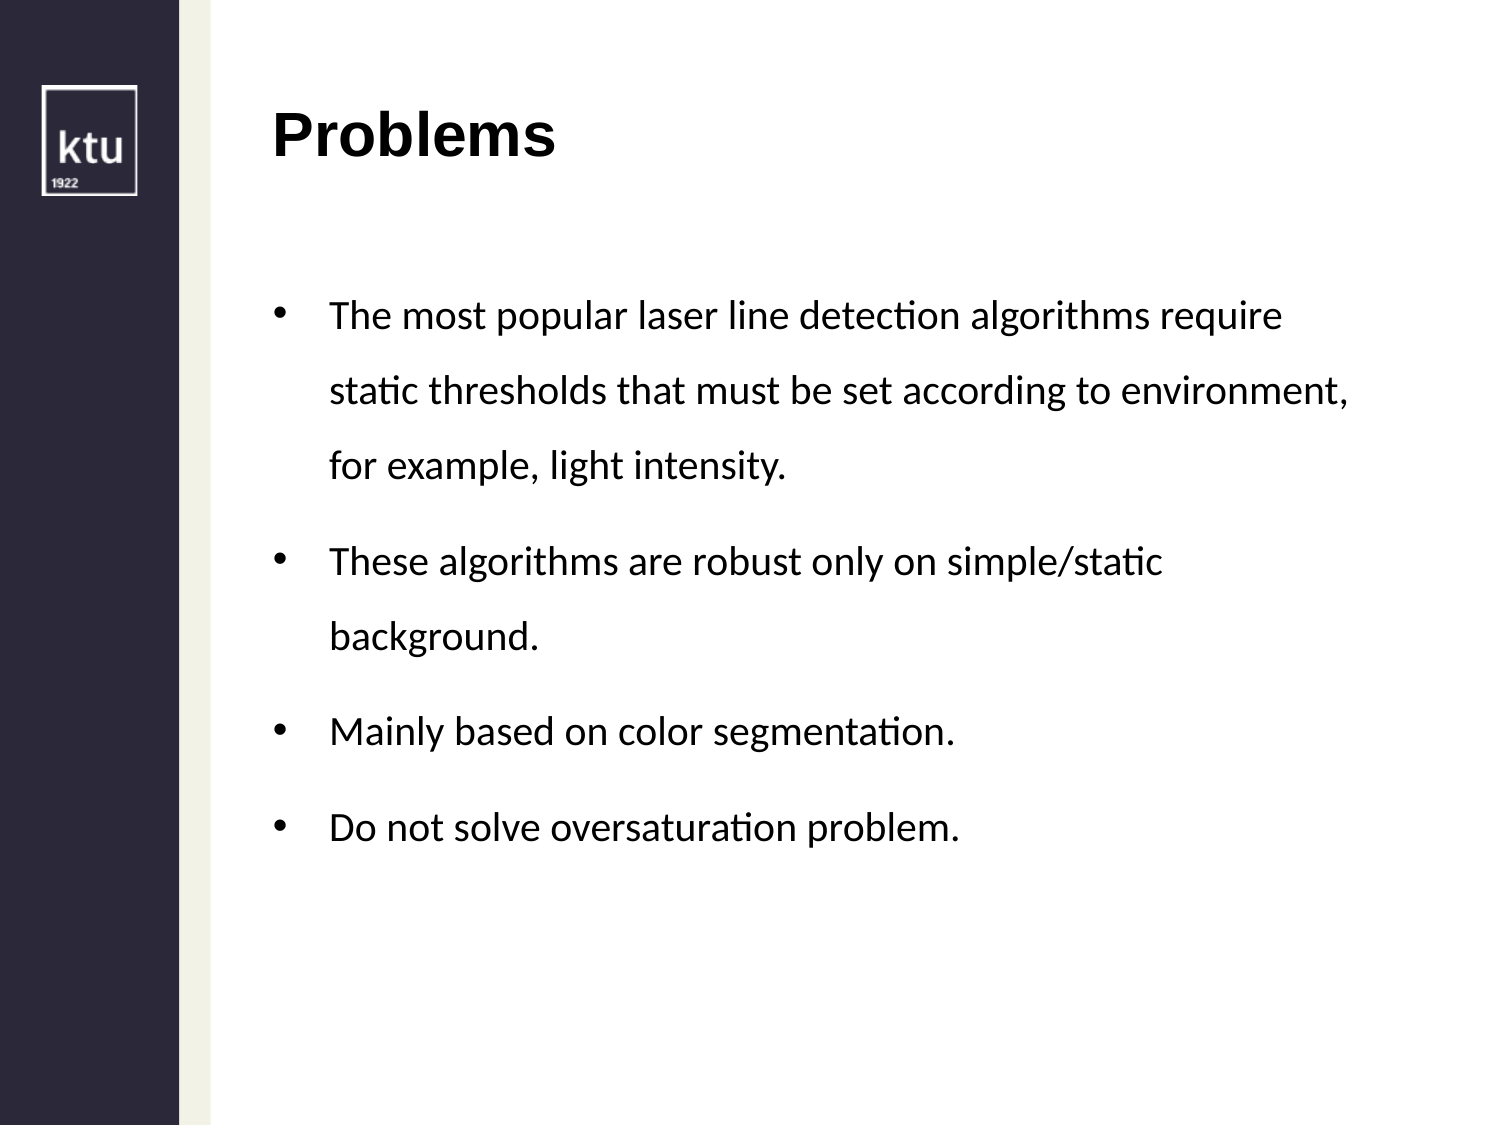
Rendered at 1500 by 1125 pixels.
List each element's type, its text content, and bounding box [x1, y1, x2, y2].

list Problems [272, 99, 1384, 213]
list The most popular laser line detection algorithms require static thresholds that must be set according to environment, for example, light intensity. These algorithms are robust only on simple/static background. Mainly based on color segmentation. Do not solve oversaturation problem. [272, 262, 1384, 1026]
